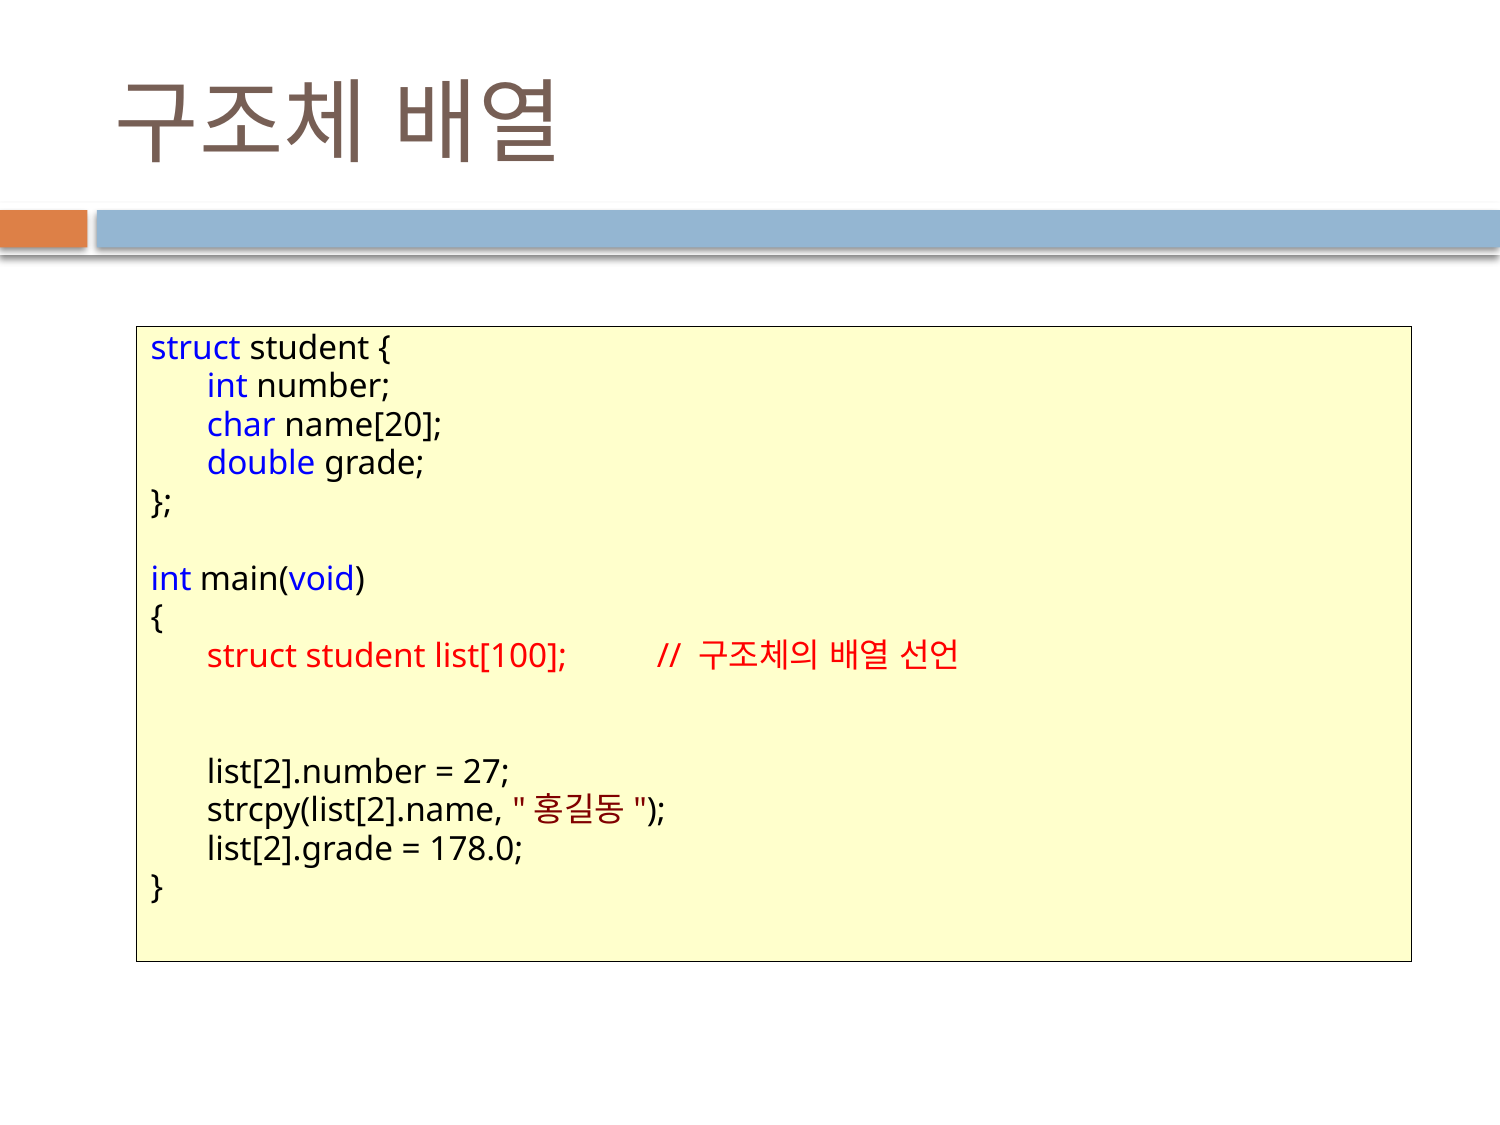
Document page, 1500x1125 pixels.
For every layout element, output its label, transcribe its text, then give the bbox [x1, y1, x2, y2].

text_box struct student { int number; char name[20]; double grade; }; int main(void) { struct student list[100]; // 구조체의 배열 선언 list[2].number = 27; strcpy(list[2].name, "홍길동"); list[2].grade = 178.0; } [135, 326, 1412, 962]
title 구조체 배열 [99, 37, 1438, 200]
